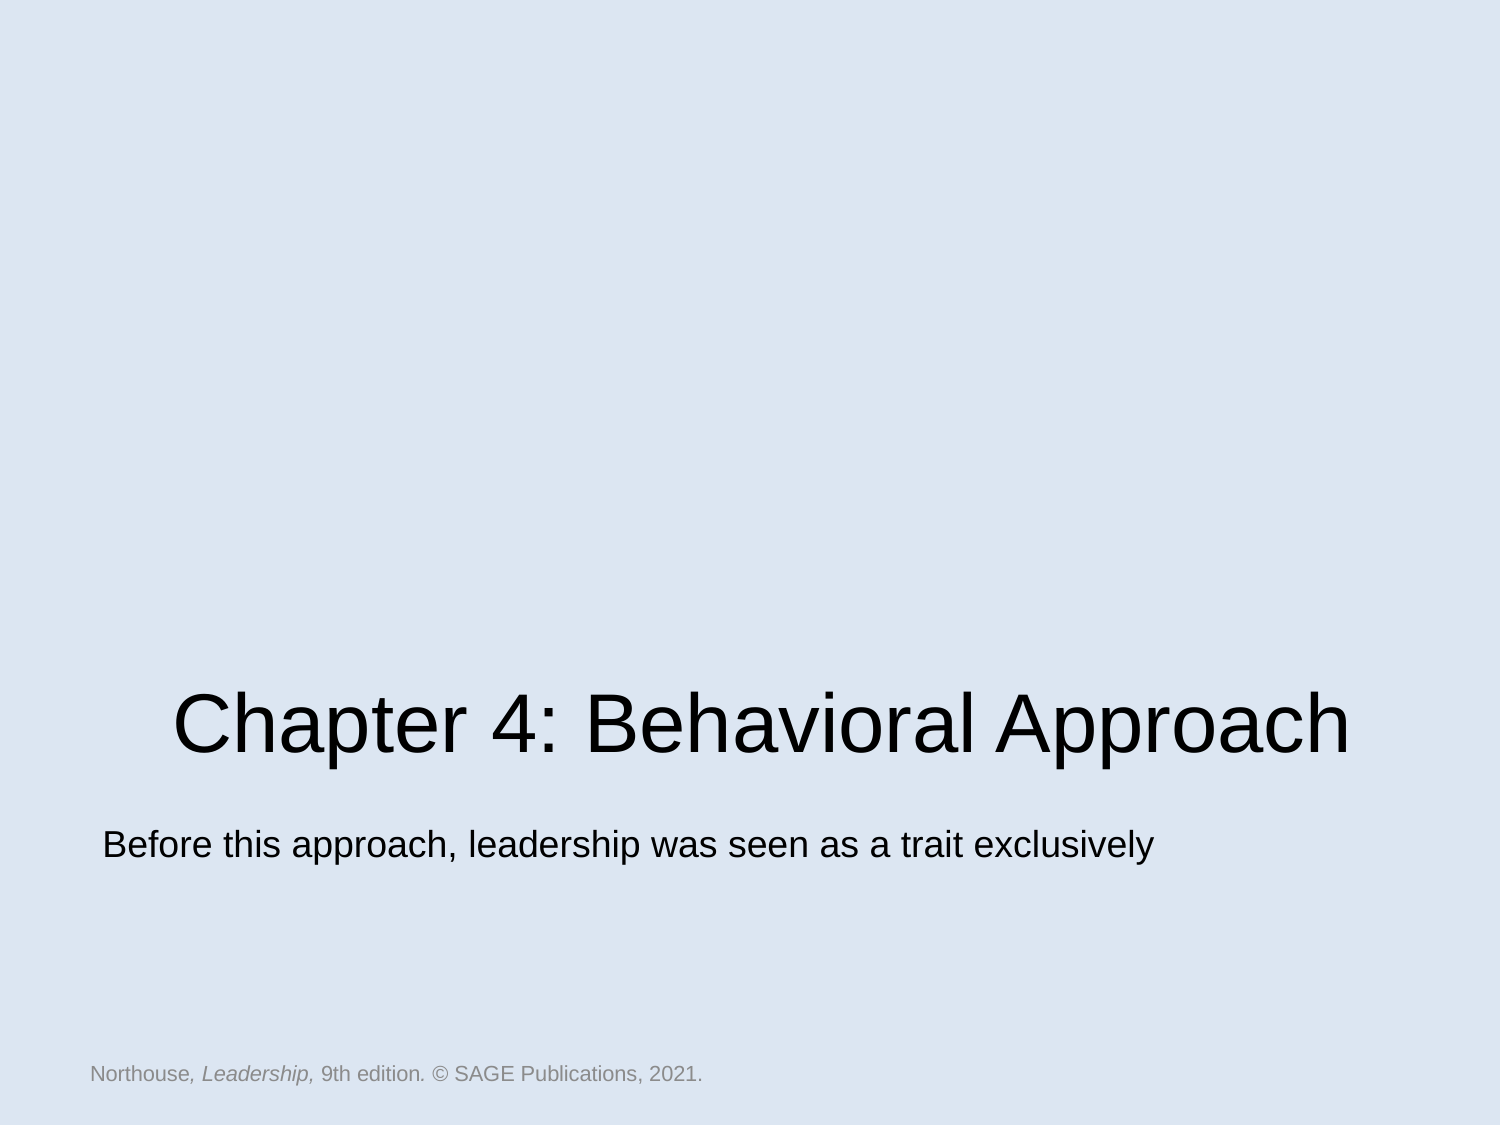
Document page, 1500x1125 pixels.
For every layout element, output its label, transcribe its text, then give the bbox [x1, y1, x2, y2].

text_box Before this approach, leadership was seen as a trait exclusively [87, 812, 1500, 873]
footer Northouse, Leadership, 9th edition. © SAGE Publications, 2021. [75, 1042, 1313, 1103]
title Chapter 4: Behavioral Approach [87, 624, 1438, 812]
